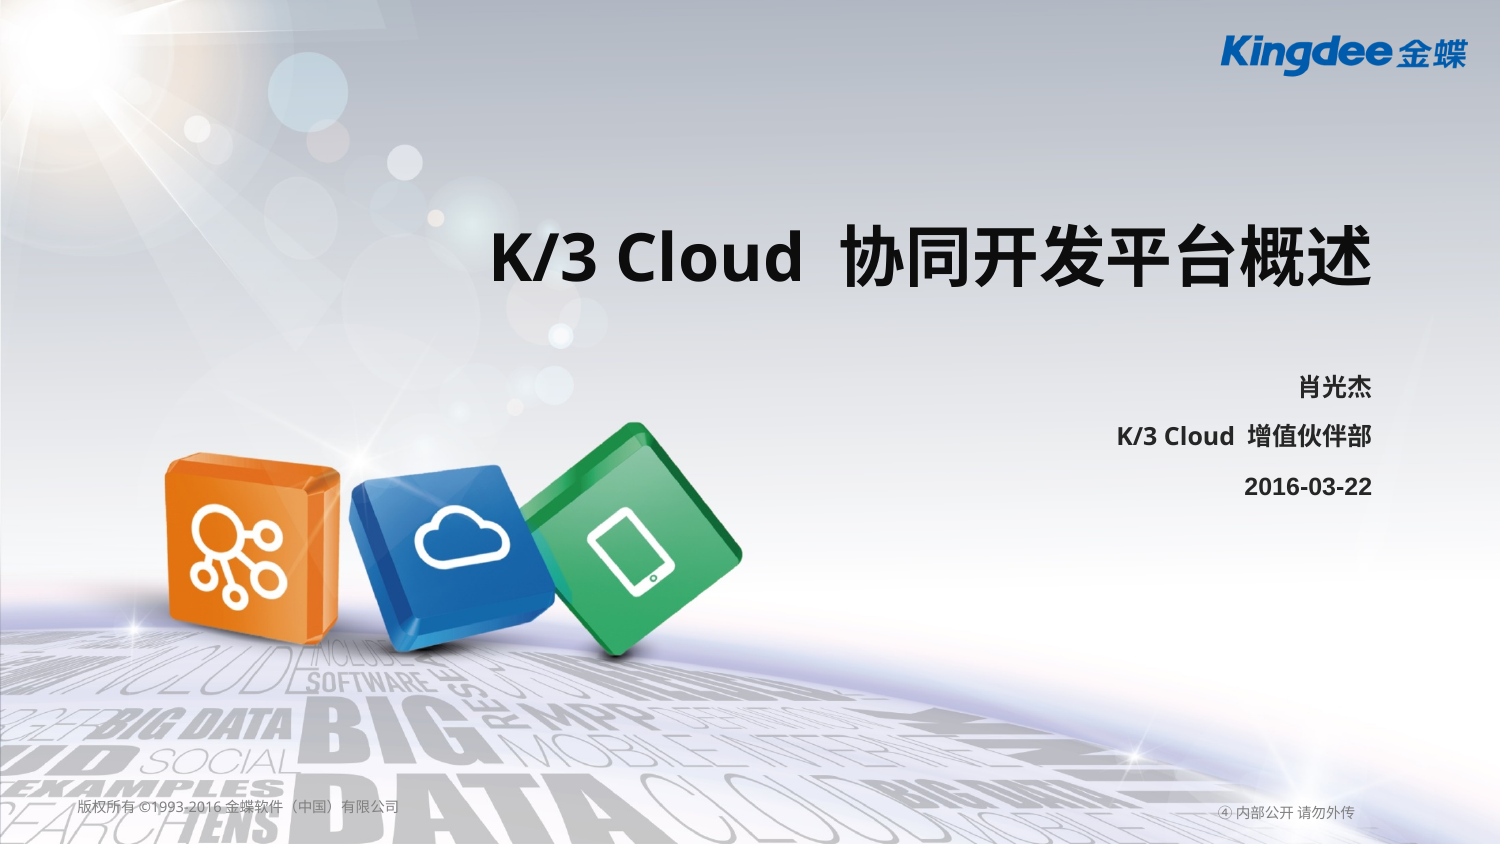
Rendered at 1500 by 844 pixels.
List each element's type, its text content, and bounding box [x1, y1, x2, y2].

title K/3 Cloud 协同开发平台概述 [301, 184, 1388, 325]
picture [0, 0, 1500, 844]
subtitle 肖光杰 K/3 Cloud 增值伙伴部 2016-03-22 [799, 348, 1388, 517]
